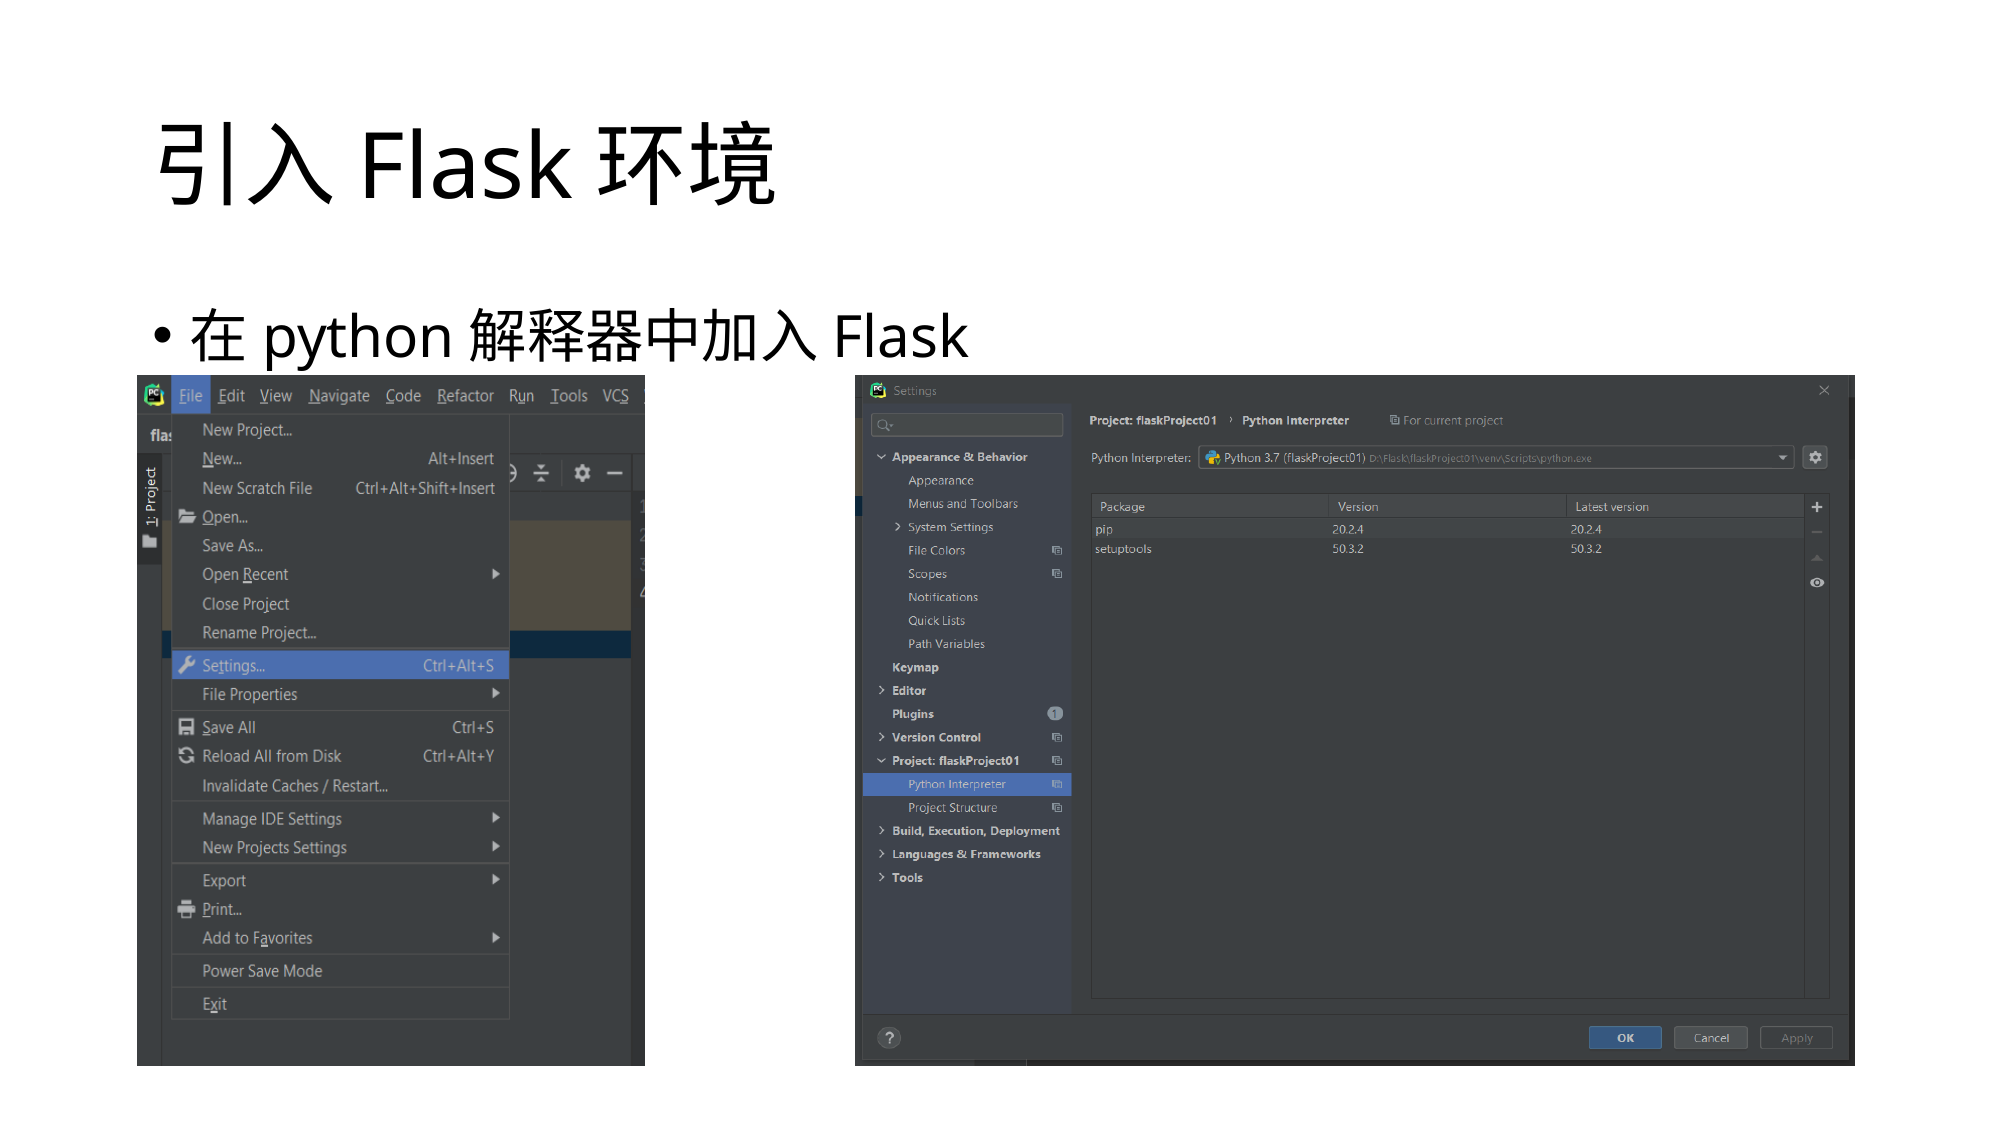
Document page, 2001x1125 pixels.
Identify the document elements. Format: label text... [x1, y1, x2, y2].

picture [137, 375, 645, 1066]
list 在python解释器中加入Flask [137, 299, 1863, 1014]
title 引入Flask环境 [137, 59, 1863, 278]
picture [854, 375, 1855, 1066]
